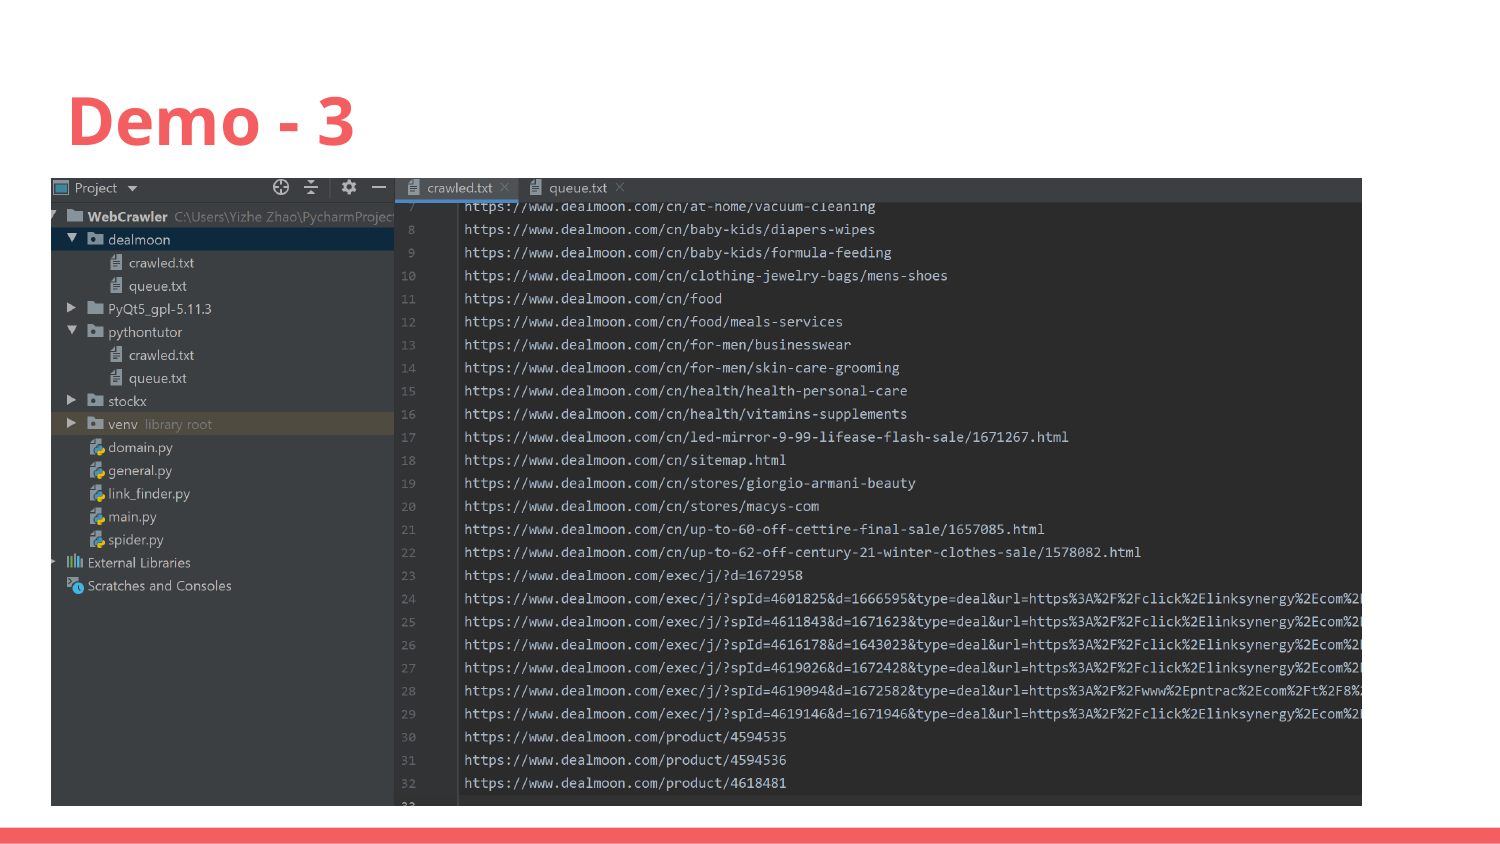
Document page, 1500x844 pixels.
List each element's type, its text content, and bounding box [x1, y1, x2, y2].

picture [50, 178, 1362, 806]
title Demo - 3 [51, 64, 1449, 167]
